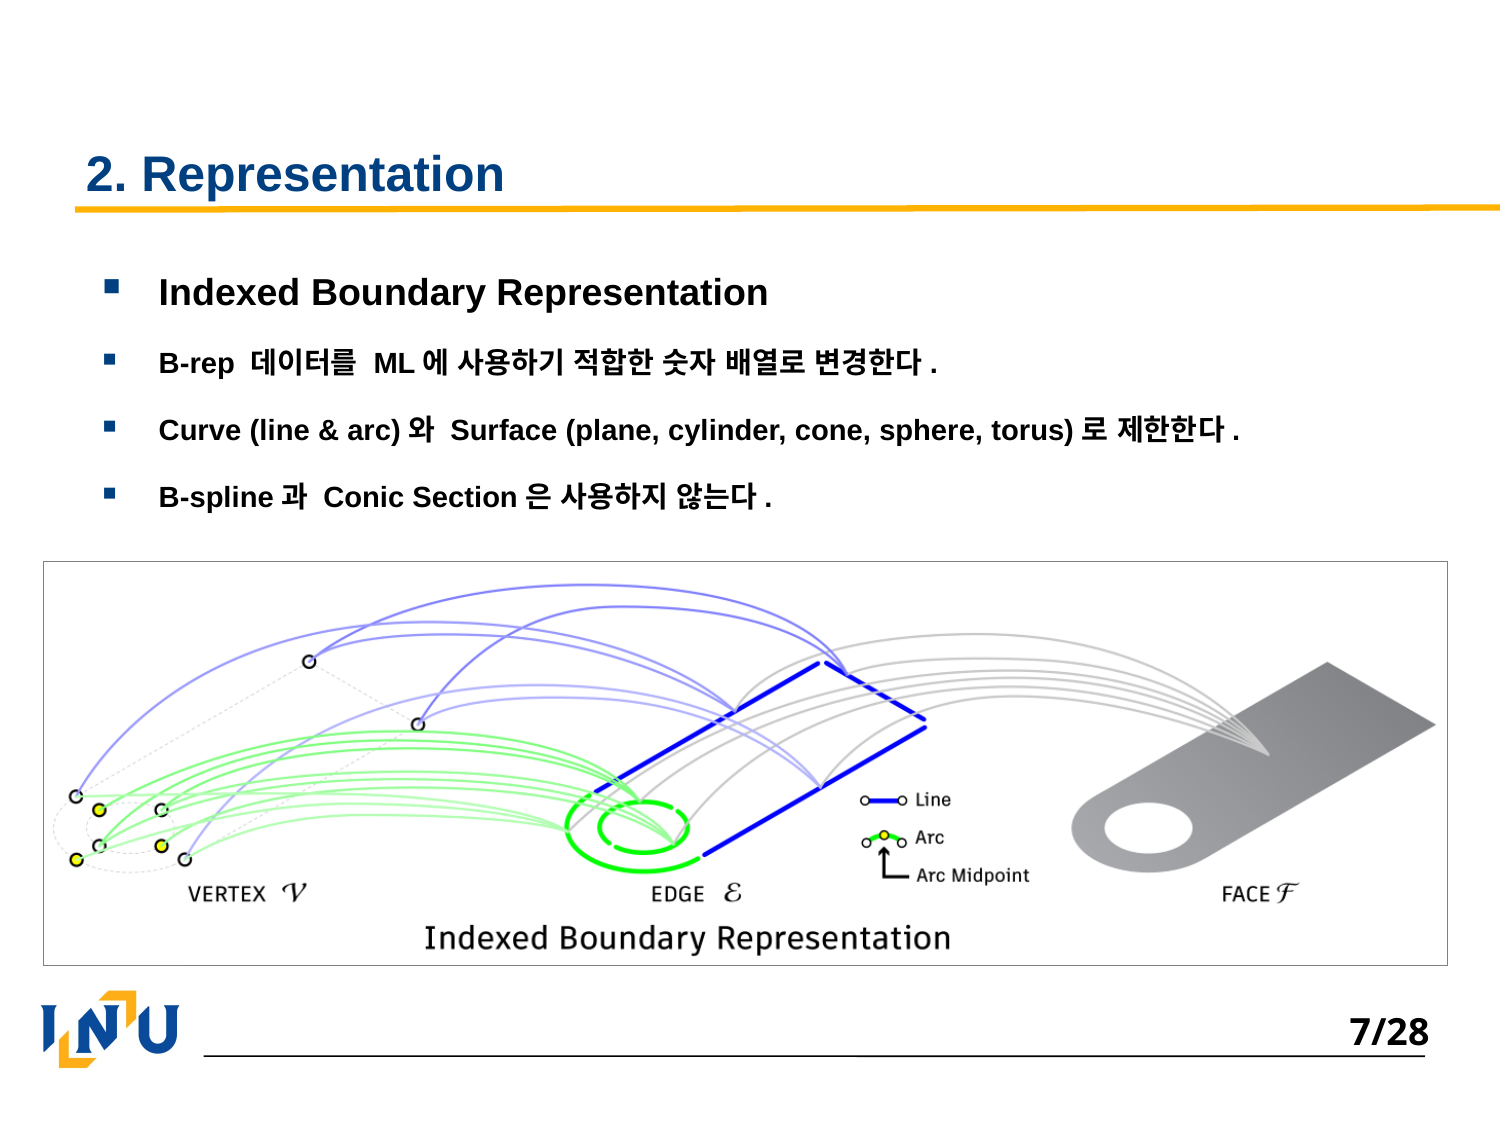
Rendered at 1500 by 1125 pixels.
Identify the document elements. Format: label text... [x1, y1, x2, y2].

list Indexed Boundary Representation B-rep 데이터를 ML에 사용하기 적합한 숫자 배열로 변경한다. Curve (line & arc)와 Surface (plane, cylinder, cone, sphere, torus)로 제한한다. B-spline과 Conic Section은 사용하지 않는다. [87, 237, 1457, 919]
title 2. Representation [70, 119, 1306, 210]
picture [24, 561, 1449, 1090]
